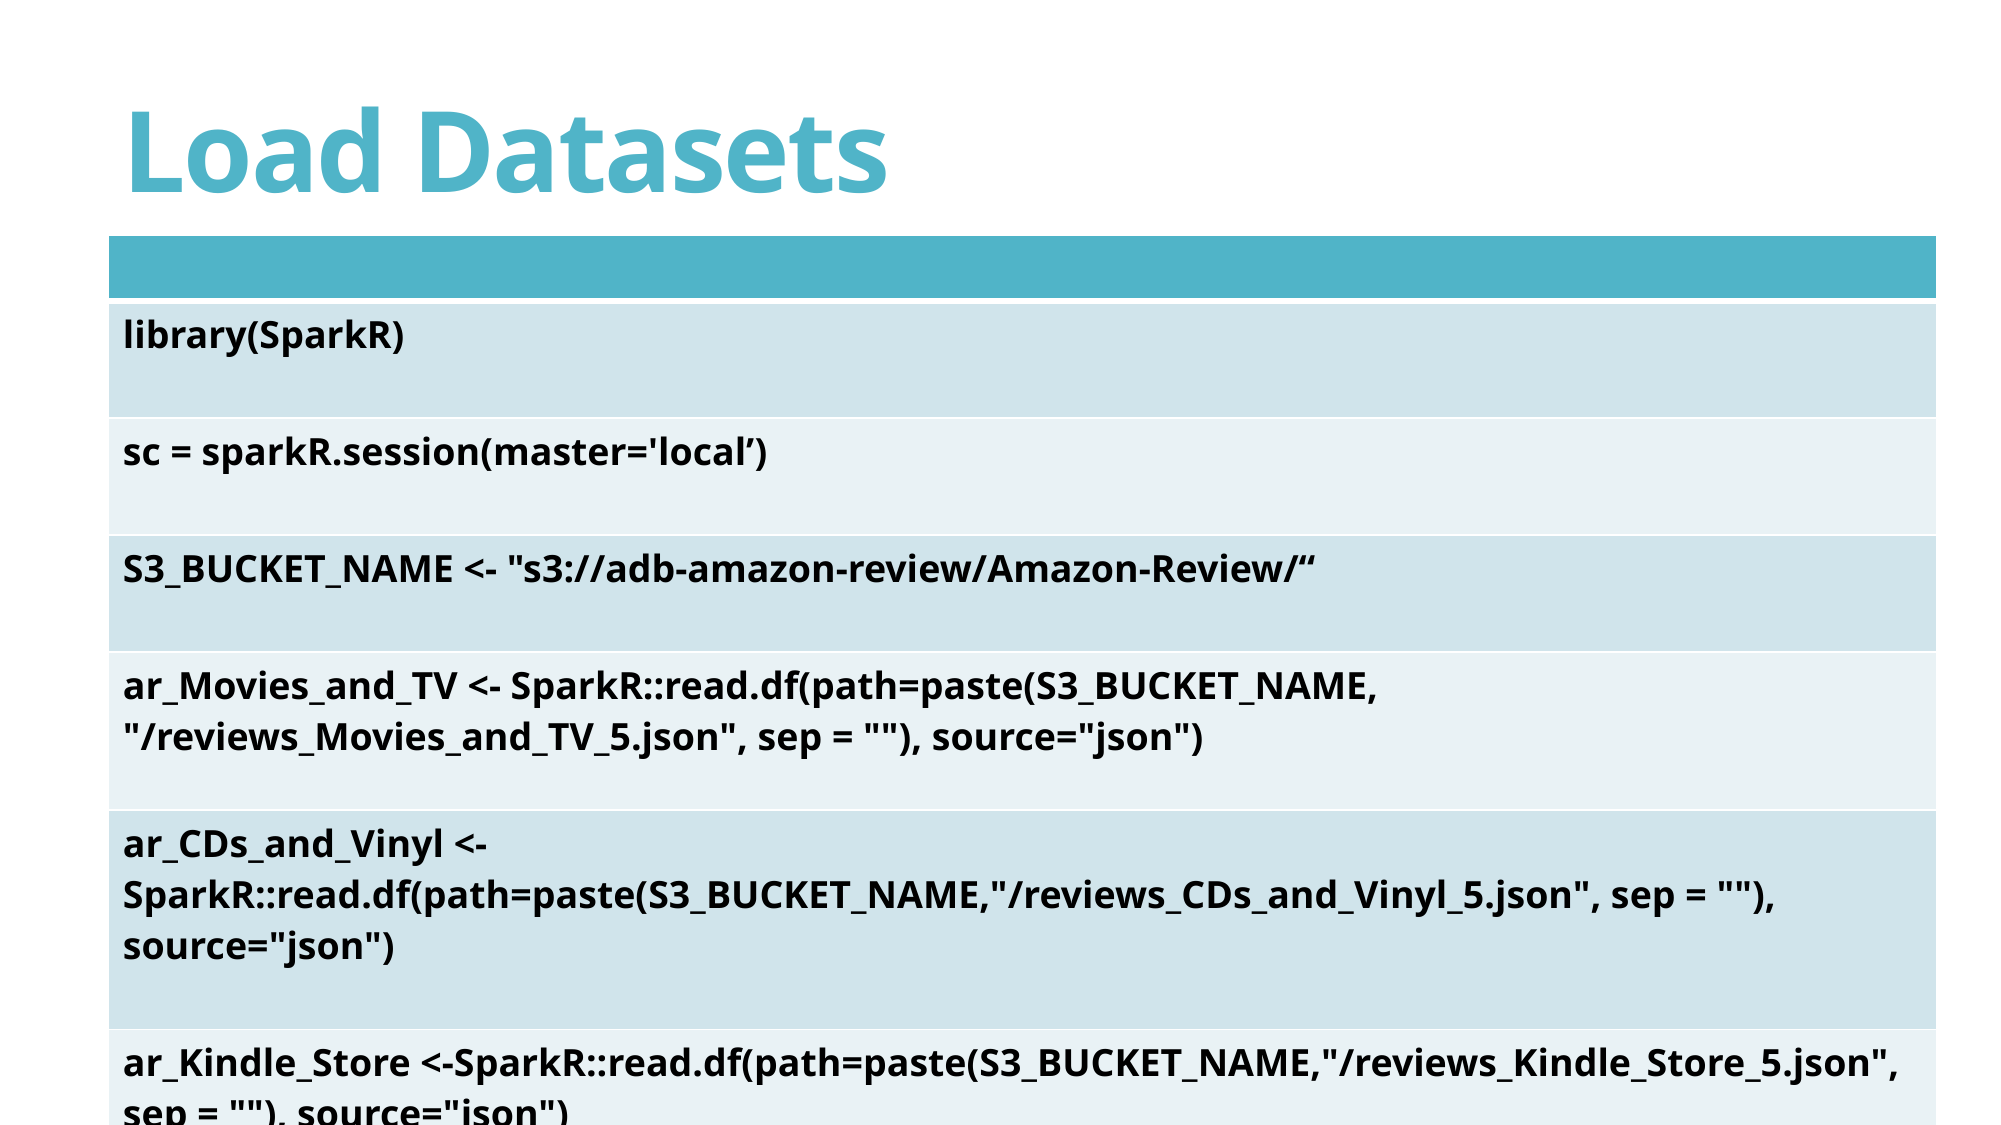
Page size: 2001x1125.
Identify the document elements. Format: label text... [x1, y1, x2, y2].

table_cell ar_Movies_and_TV <- SparkR::read.df(path=paste(S3_BUCKET_NAME, "/reviews_Movies_and_TV_5.json", sep = ""), source="json") [109, 653, 1936, 809]
title Load Datasets [107, 81, 1875, 234]
table_cell S3_BUCKET_NAME <- "s3://adb-amazon-review/Amazon-Review/“ [109, 536, 1936, 651]
table_header [109, 236, 1936, 298]
table_cell sc = sparkR.session(master='local’) [109, 419, 1936, 534]
table_cell ar_Kindle_Store <-SparkR::read.df(path=paste(S3_BUCKET_NAME,"/reviews_Kindle_Store_5.json", sep = ""), source="json") [109, 1030, 1936, 1125]
table_cell ar_CDs_and_Vinyl <- SparkR::read.df(path=paste(S3_BUCKET_NAME,"/reviews_CDs_and_Vinyl_5.json", sep = ""), source="json") [109, 811, 1936, 1029]
table_cell library(SparkR) [109, 304, 1936, 417]
